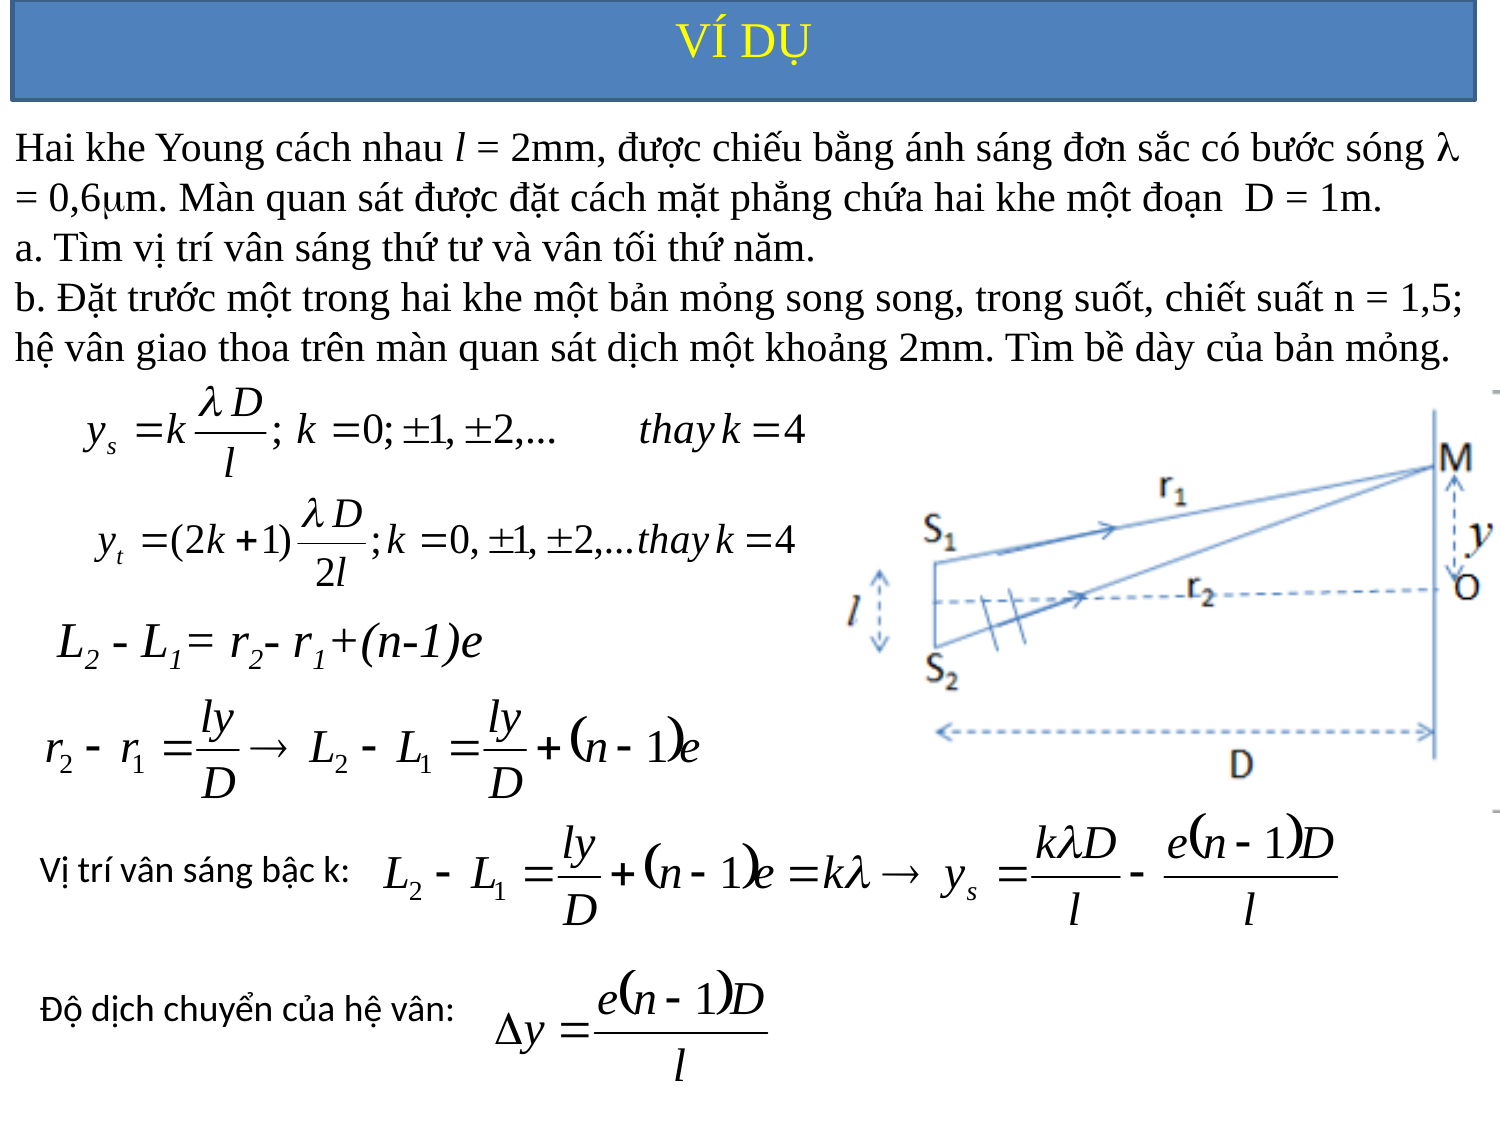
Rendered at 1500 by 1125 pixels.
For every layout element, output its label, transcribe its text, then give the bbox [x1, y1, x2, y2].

text_box Độ dịch chuyển của hệ vân: [24, 976, 482, 1037]
text_box Hai khe Young cách nhau l = 2mm, được chiếu bằng ánh sáng đơn sắc có bước sóng  = 0,6m. Màn quan sát được đặt cách mặt phẳng chứa hai khe một đoạn D = 1m. a. Tìm vị trí vân sáng thứ tư và vân tối thứ năm. b. Đặt trước một trong hai khe một bản mỏng song song, trong suốt, chiết suất n = 1,5; hệ vân giao thoa trên màn quan sát dịch một khoảng 2mm. Tìm bề dày của bản mỏng. [0, 112, 1488, 378]
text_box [37, 687, 711, 810]
text_box Vị trí vân sáng bậc k: [24, 837, 369, 898]
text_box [374, 813, 1349, 936]
text_box VÍ DỤ [12, 0, 1475, 75]
text_box [10, 0, 1477, 102]
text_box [75, 374, 813, 488]
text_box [487, 969, 777, 1092]
picture [810, 390, 1500, 813]
text_box L2 - L1= r2- r1+(n-1)e [42, 599, 805, 683]
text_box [87, 487, 805, 597]
